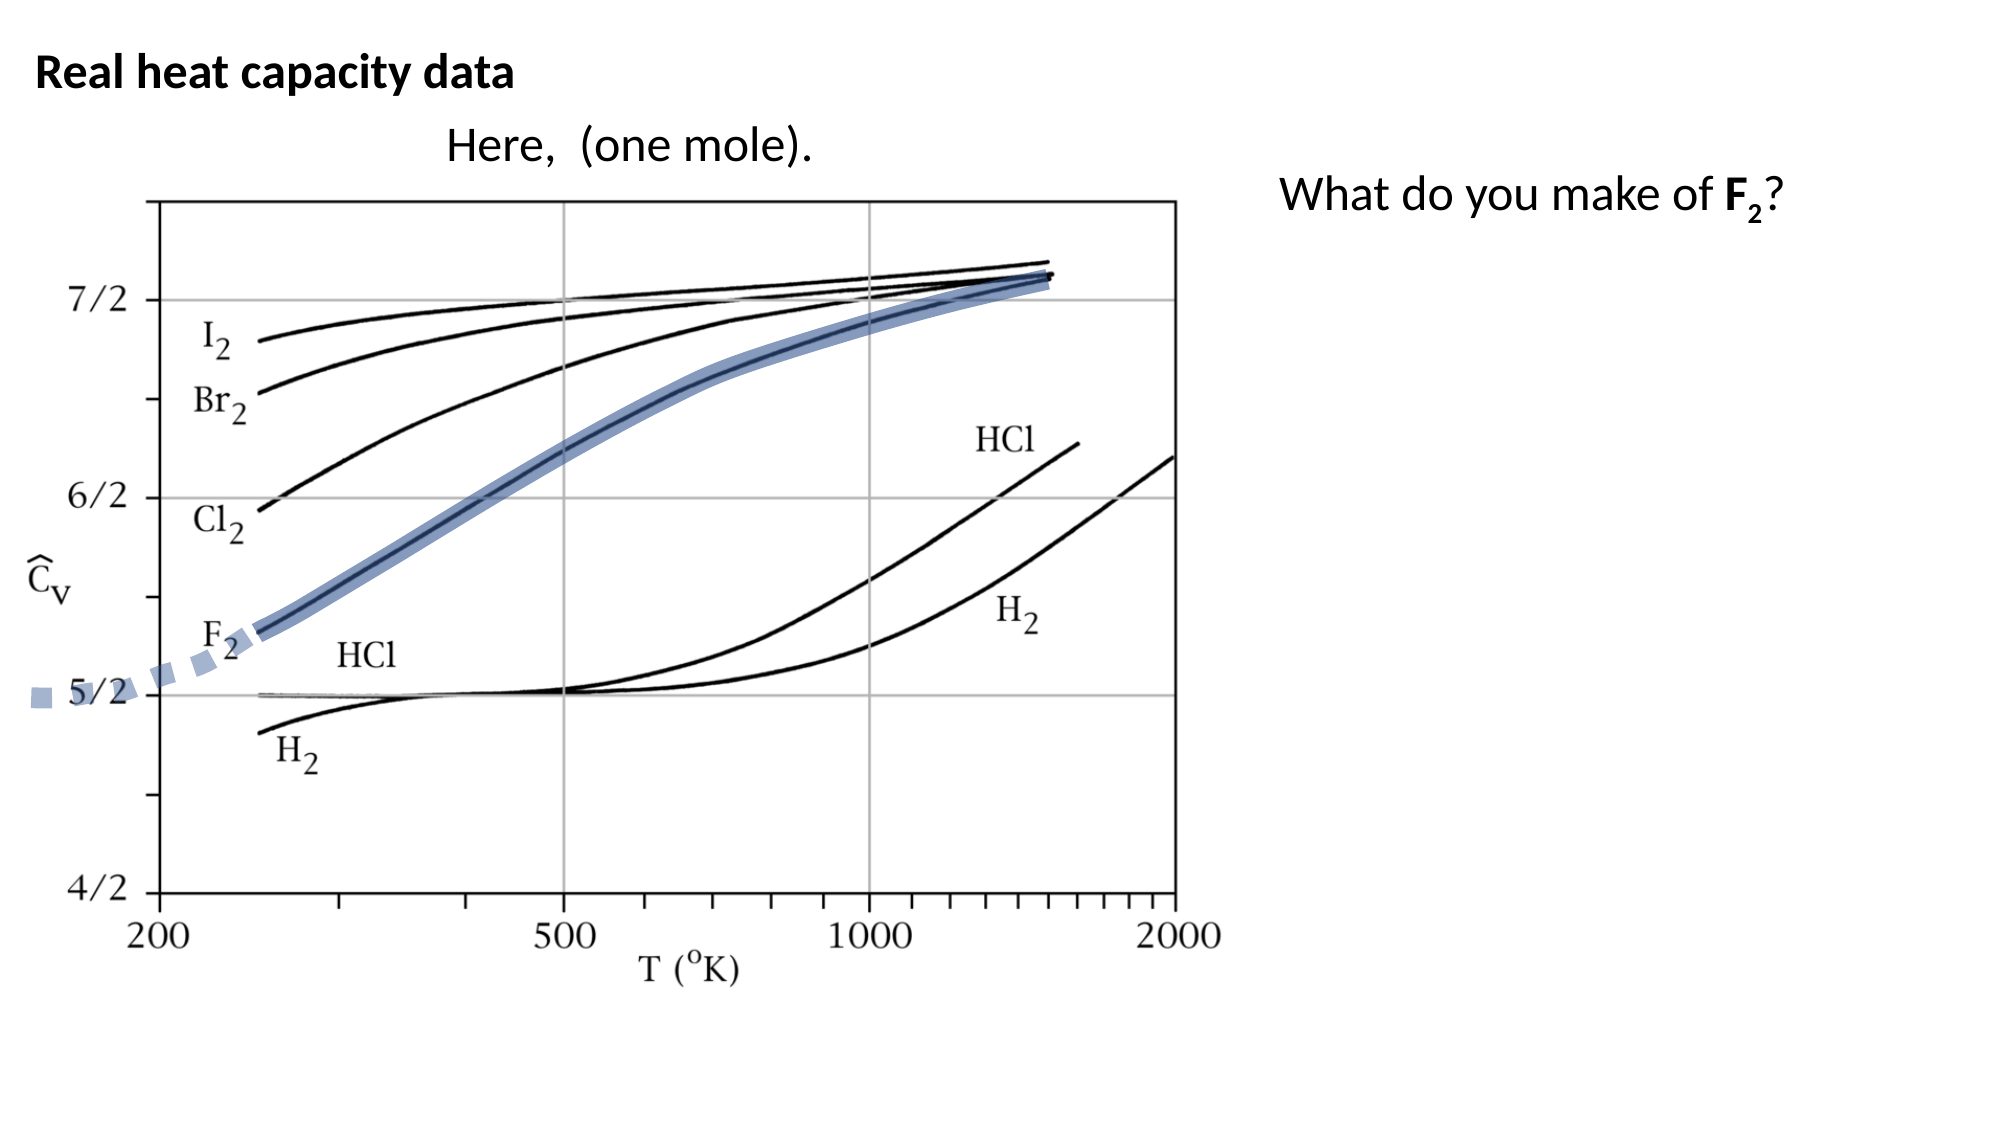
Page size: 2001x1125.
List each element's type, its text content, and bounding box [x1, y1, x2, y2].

picture [0, 103, 1255, 1045]
text_box Real heat capacity data [20, 31, 1912, 106]
